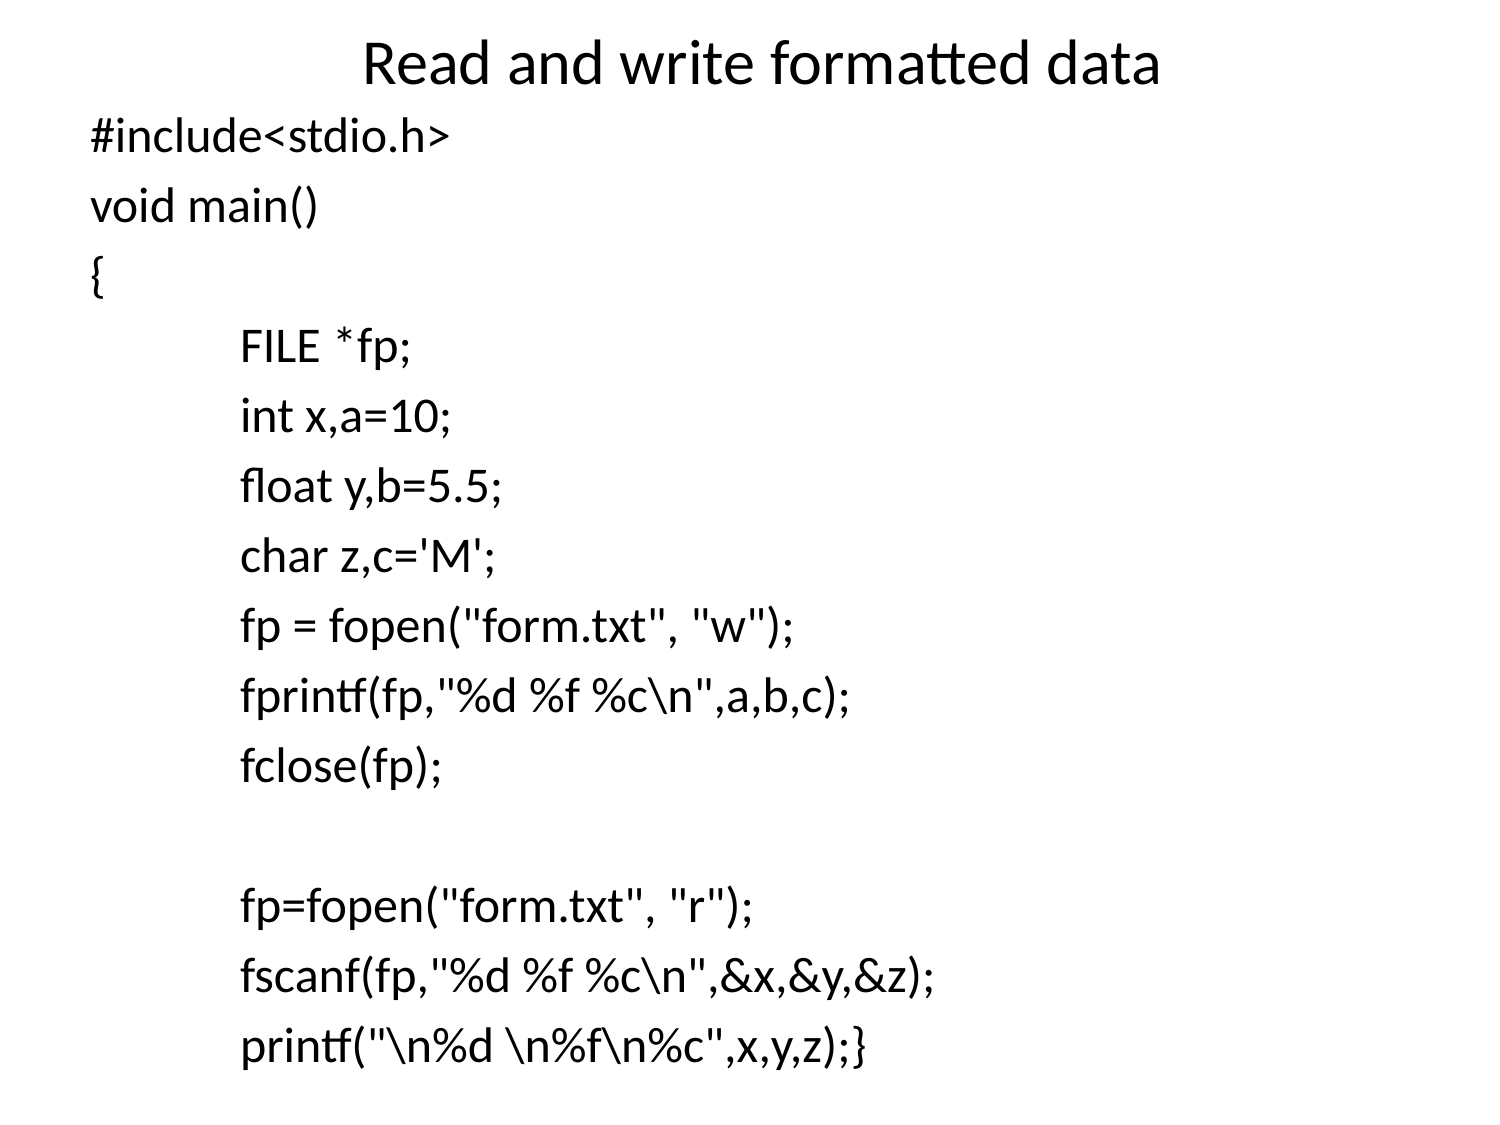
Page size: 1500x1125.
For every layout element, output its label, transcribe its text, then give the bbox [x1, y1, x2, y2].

title Read and write formatted data [62, 12, 1463, 105]
list #include<stdio.h> void main() { FILE *fp; int x,a=10; float y,b=5.5; char z,c='M'; fp = fopen("form.txt", "w"); fprintf(fp,"%d %f %c\n",a,b,c); fclose(fp); fp=fopen("form.txt", "r"); fscanf(fp,"%d %f %c\n",&x,&y,&z); printf("\n%d \n%f\n%c",x,y,z);} [75, 95, 1425, 838]
